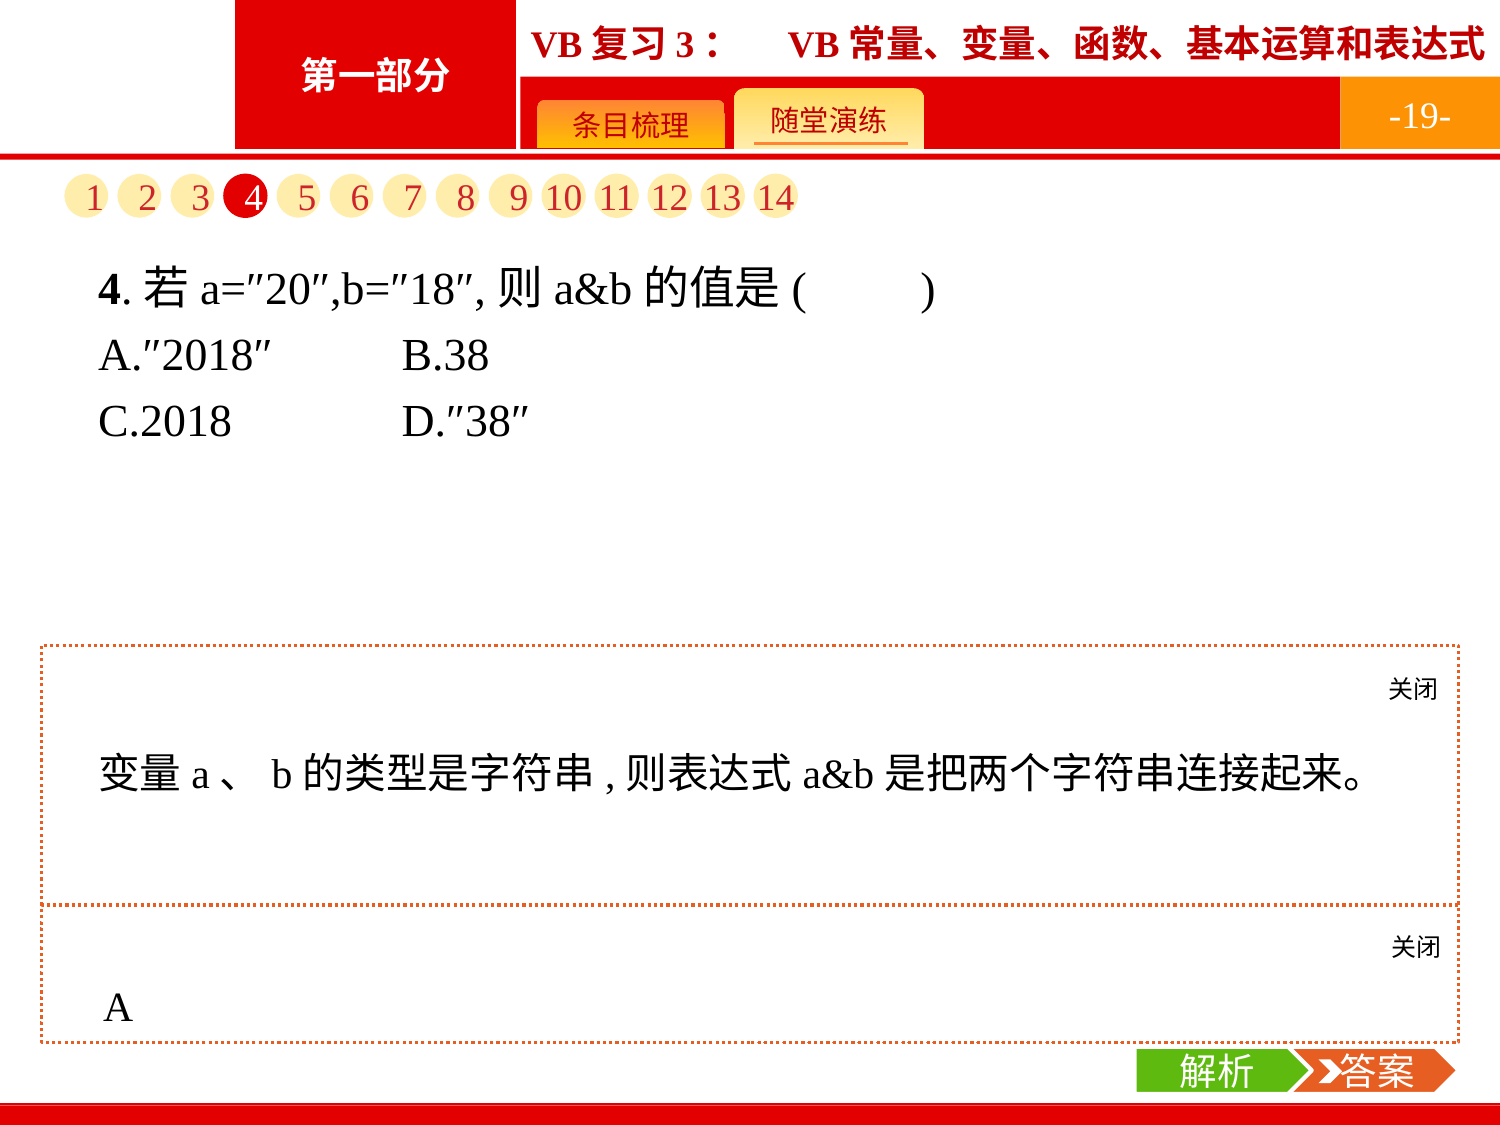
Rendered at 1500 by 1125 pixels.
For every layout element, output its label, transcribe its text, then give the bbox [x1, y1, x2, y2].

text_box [41, 904, 1459, 1095]
text_box 7 [380, 171, 429, 221]
text_box 5 [274, 171, 323, 221]
slide_number -19- [1340, 83, 1500, 144]
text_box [41, 644, 1459, 904]
text_box 10 [539, 171, 588, 221]
text_box 13 [698, 171, 747, 221]
text_box 4.若a=″20″,b=″18″,则a&b的值是( ) A.″2018″ B.38 C.2018 D.″38″ [83, 240, 1417, 453]
text_box 3 [168, 171, 217, 221]
text_box 1 [62, 171, 111, 221]
text_box 8 [433, 171, 482, 221]
text_box 9 [486, 171, 535, 221]
text_box 12 [645, 171, 694, 221]
text_box 2 [115, 171, 164, 221]
text_box 11 [592, 171, 641, 221]
text_box 4 [221, 171, 270, 221]
text_box 6 [327, 171, 376, 221]
text_box 14 [751, 171, 800, 221]
